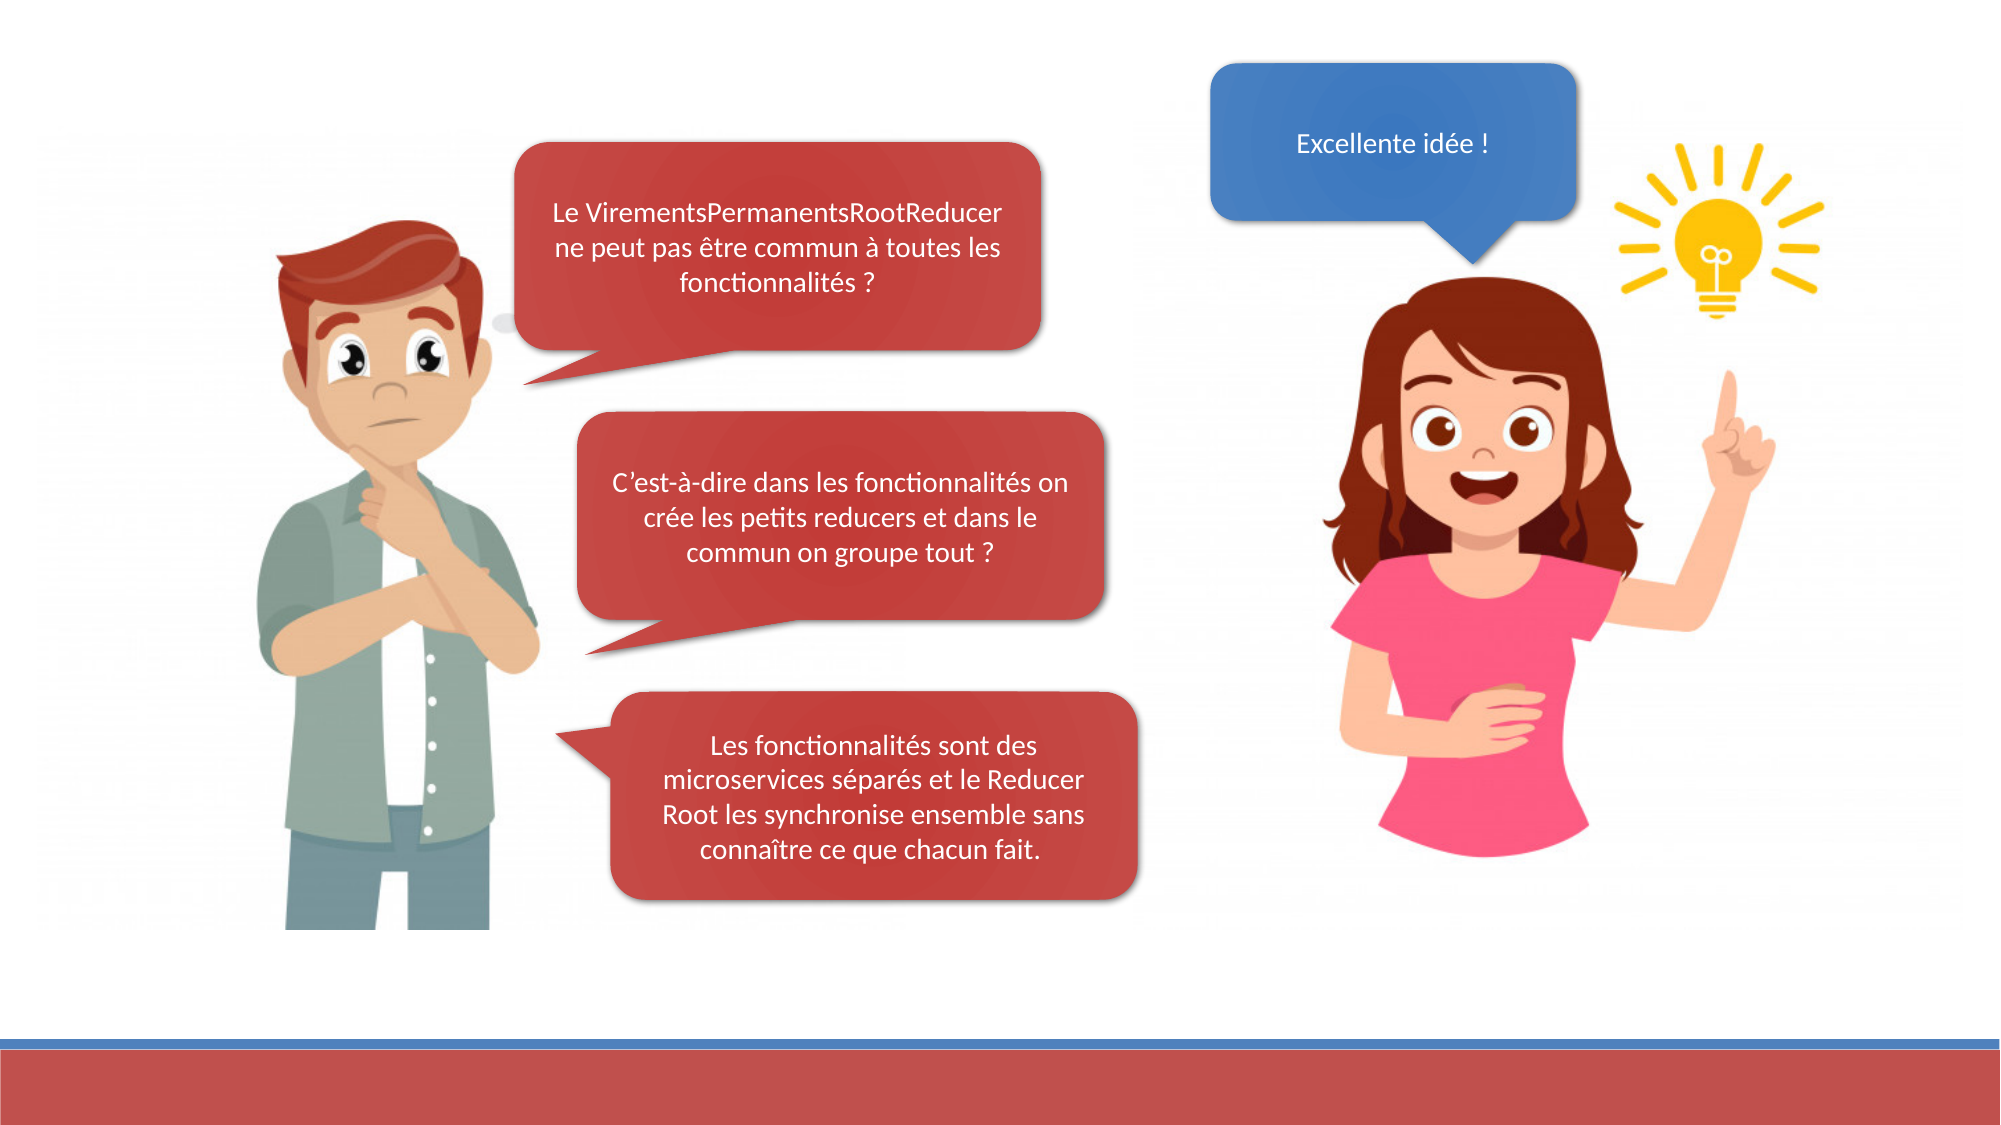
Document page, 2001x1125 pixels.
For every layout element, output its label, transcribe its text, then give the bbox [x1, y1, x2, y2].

picture [1133, 100, 1963, 931]
text_box Le VirementsPermanentsRootReducer ne peut pas être commun à toutes les fonctionnalités ? [915, 142, 1042, 351]
text_box Les fonctionnalités sont des microservices séparés et le Reducer Root les synchronise ensemble sans connaître ce que chacun fait. [915, 691, 1130, 900]
picture [37, 126, 907, 931]
text_box C’est-à-dire dans les fonctionnalités on crée les petits reducers et dans le commun on groupe tout ? [915, 411, 1105, 620]
text_box Excellente idée ! [1210, 63, 1577, 98]
